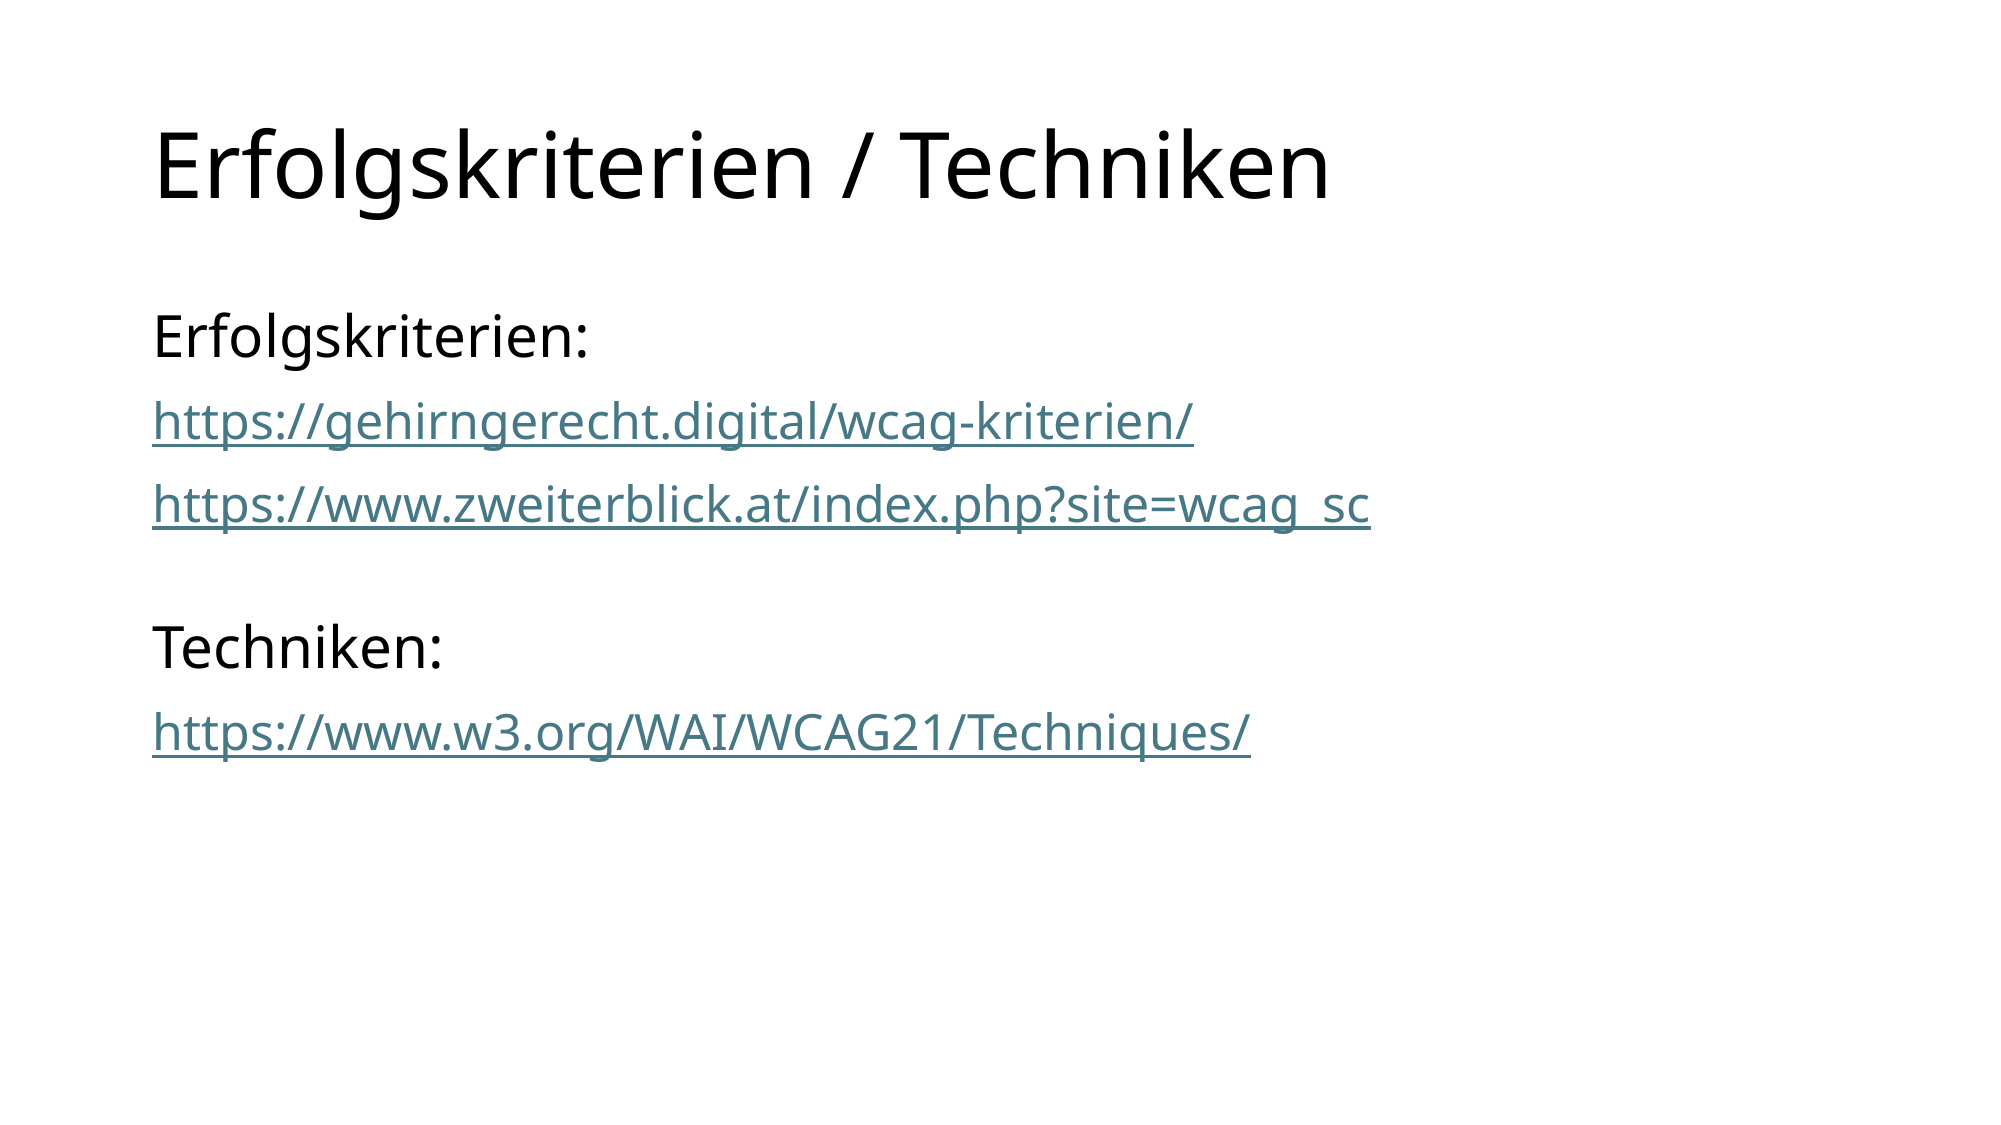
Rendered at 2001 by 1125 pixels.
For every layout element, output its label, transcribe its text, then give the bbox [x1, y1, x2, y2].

title Erfolgskriterien / Techniken [137, 59, 1863, 278]
list Erfolgskriterien: https://gehirngerecht.digital/wcag-kriterien/ https://www.zweiterblick.at/index.php?site=wcag_sc Techniken: https://www.w3.org/WAI/WCAG21/Techniques/ [137, 299, 1863, 1014]
